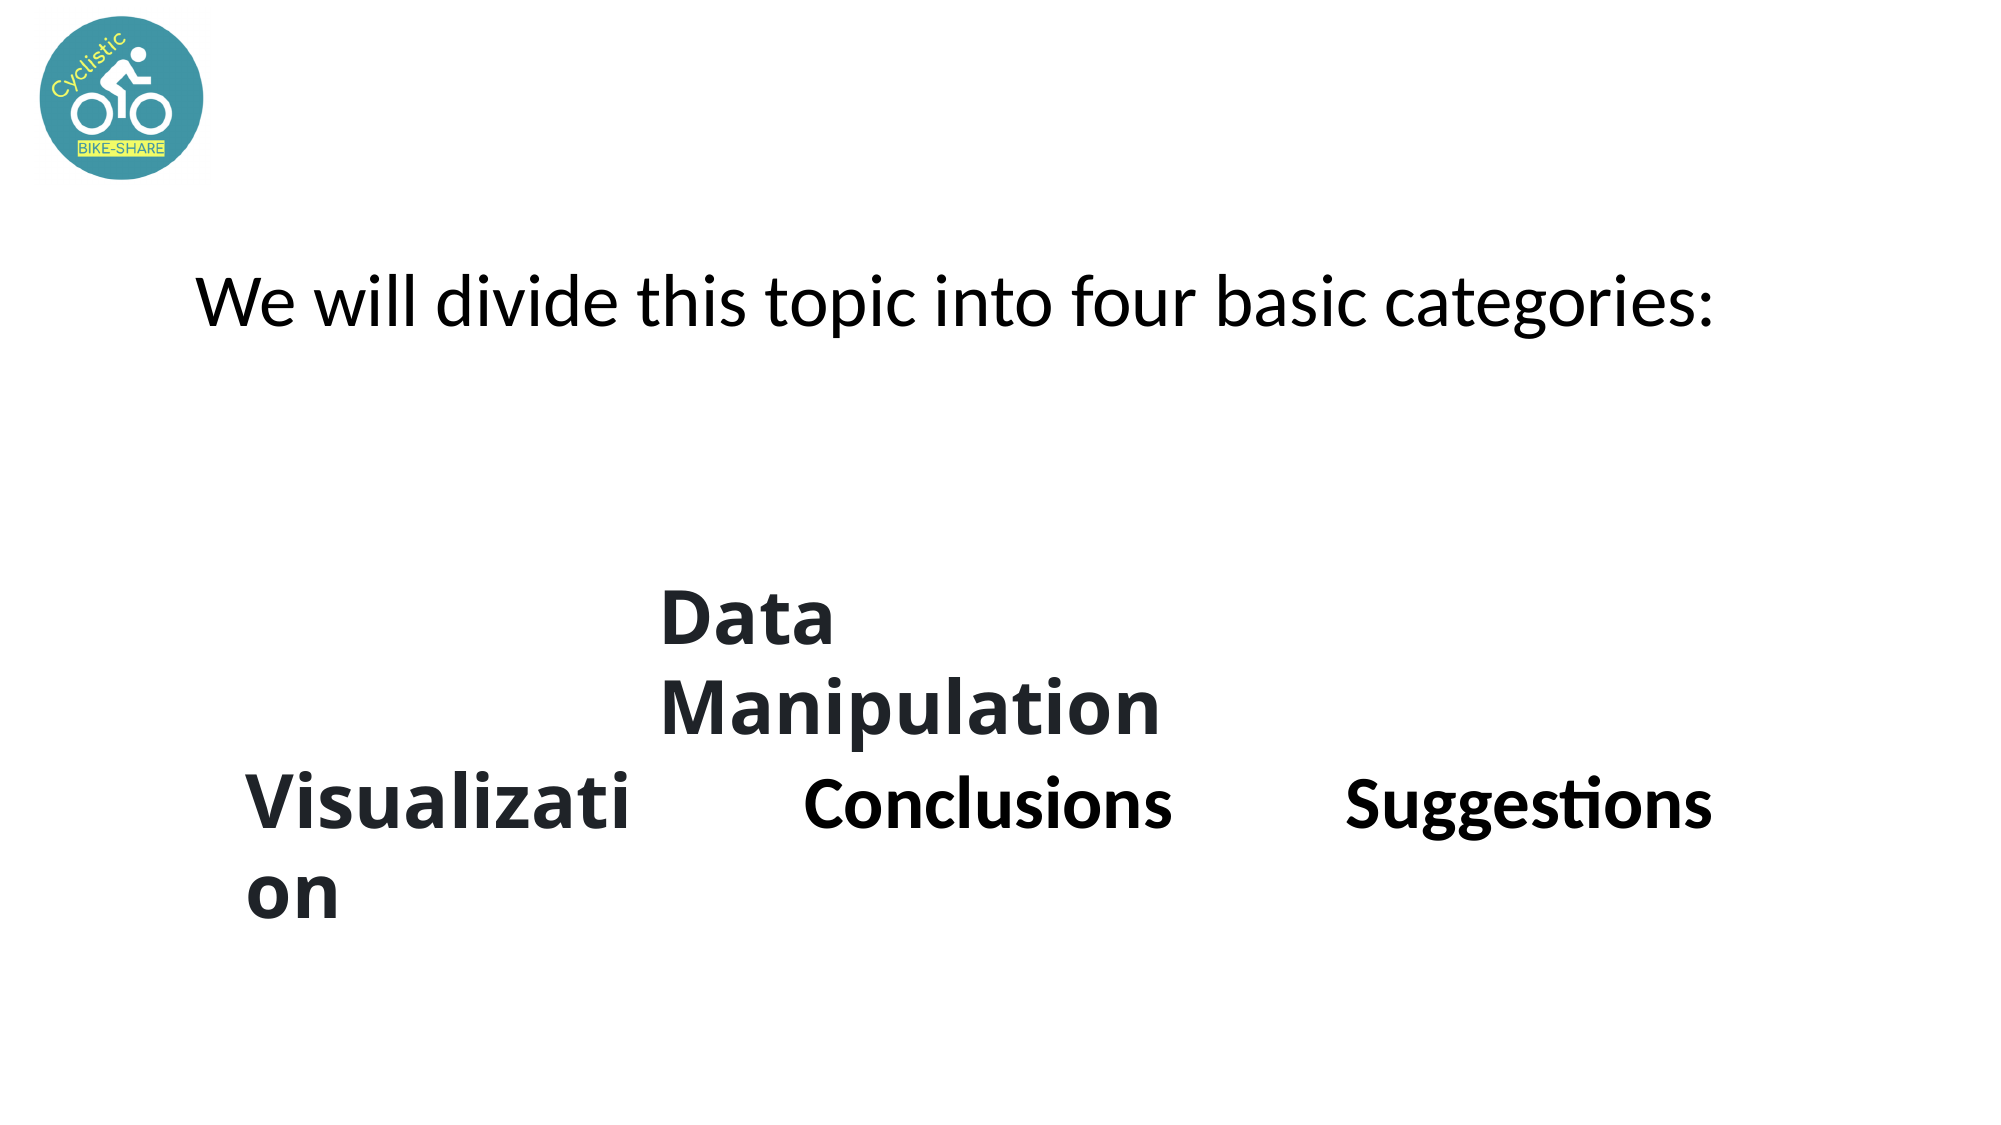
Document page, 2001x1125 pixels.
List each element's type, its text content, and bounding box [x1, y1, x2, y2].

text_box We will divide this topic into four basic categories: [180, 244, 1785, 350]
text_box Suggestions [1331, 745, 1731, 851]
picture [34, 7, 211, 185]
text_box Conclusions [789, 803, 1211, 851]
text_box Data Manipulation [643, 562, 1286, 803]
text_box Visualization [230, 745, 669, 991]
